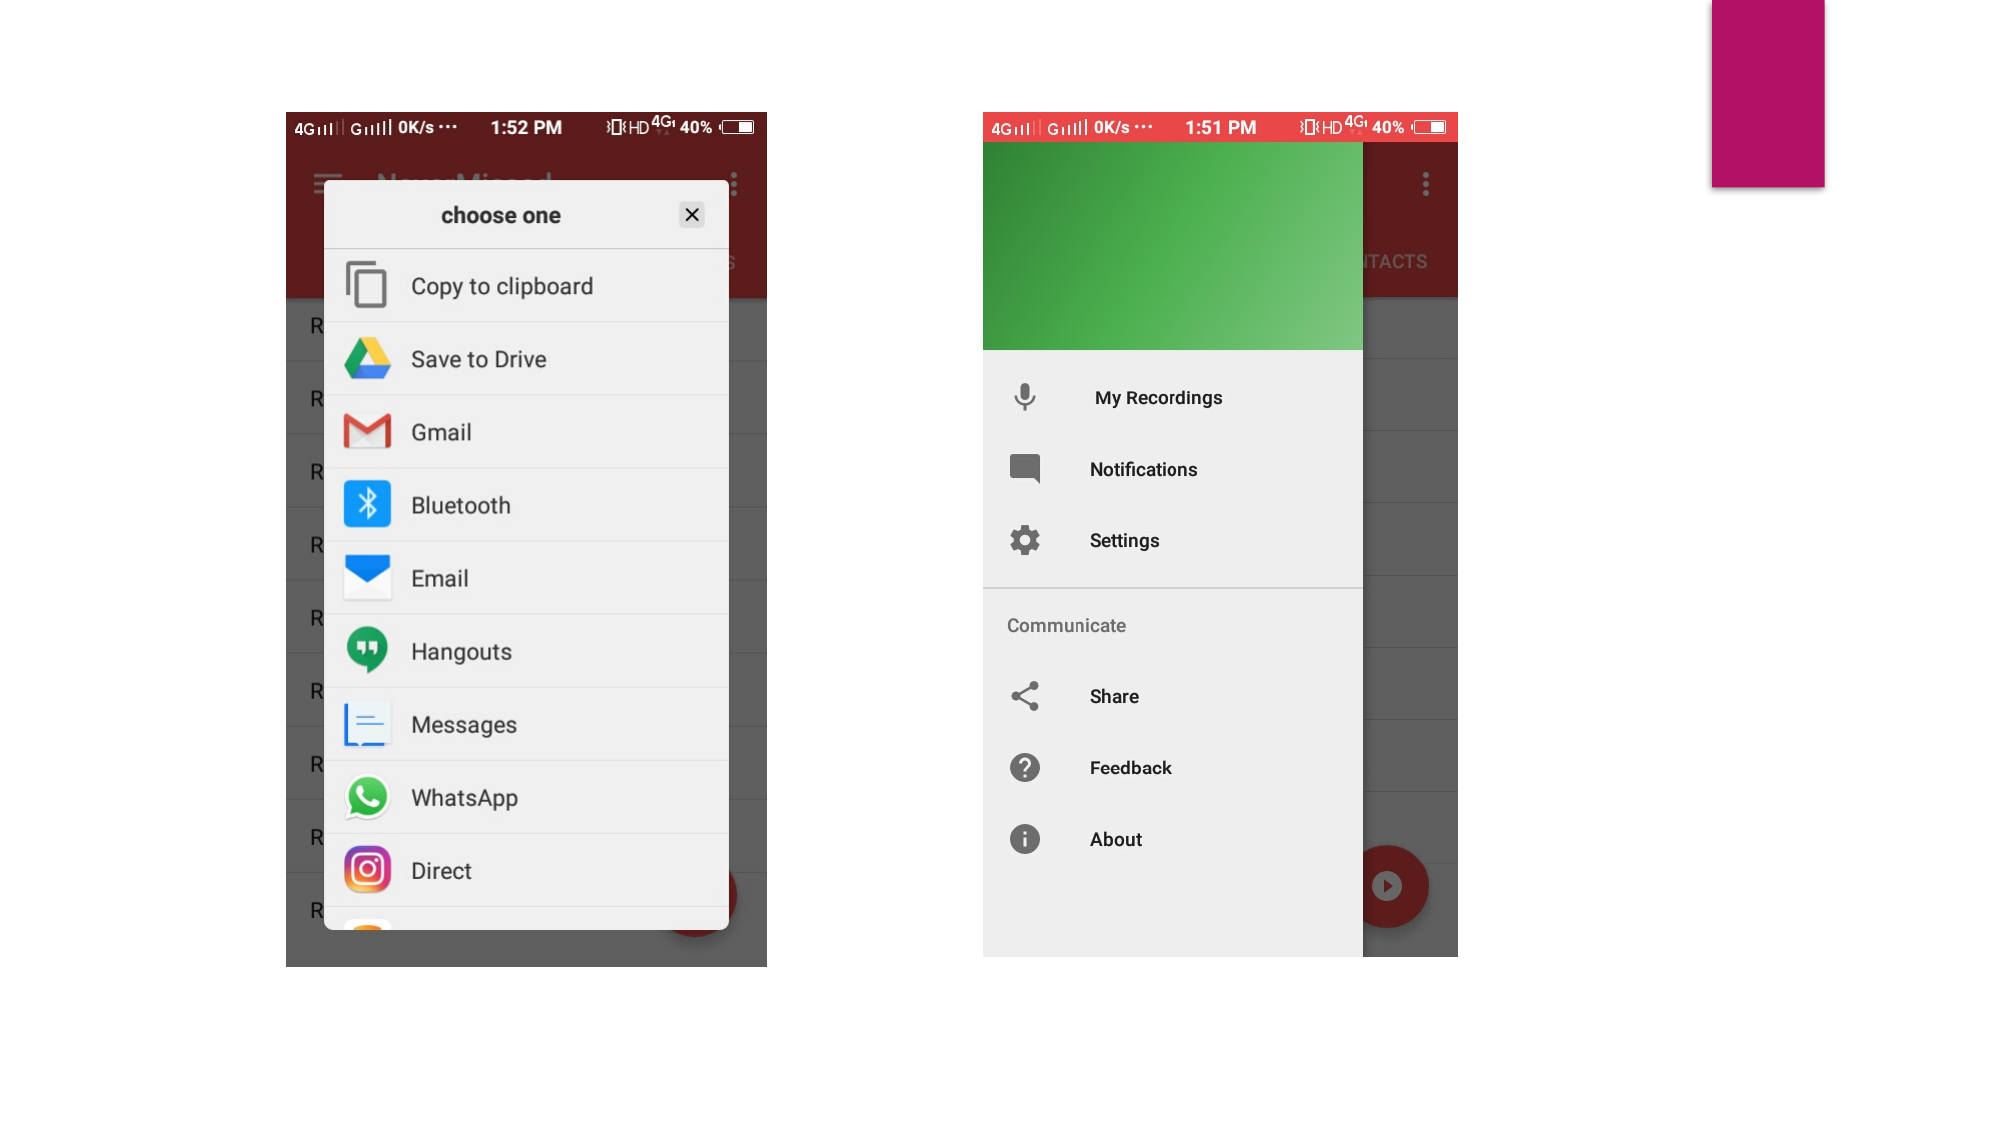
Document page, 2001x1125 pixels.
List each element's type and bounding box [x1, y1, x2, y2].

picture [983, 112, 1458, 957]
picture [286, 112, 767, 967]
